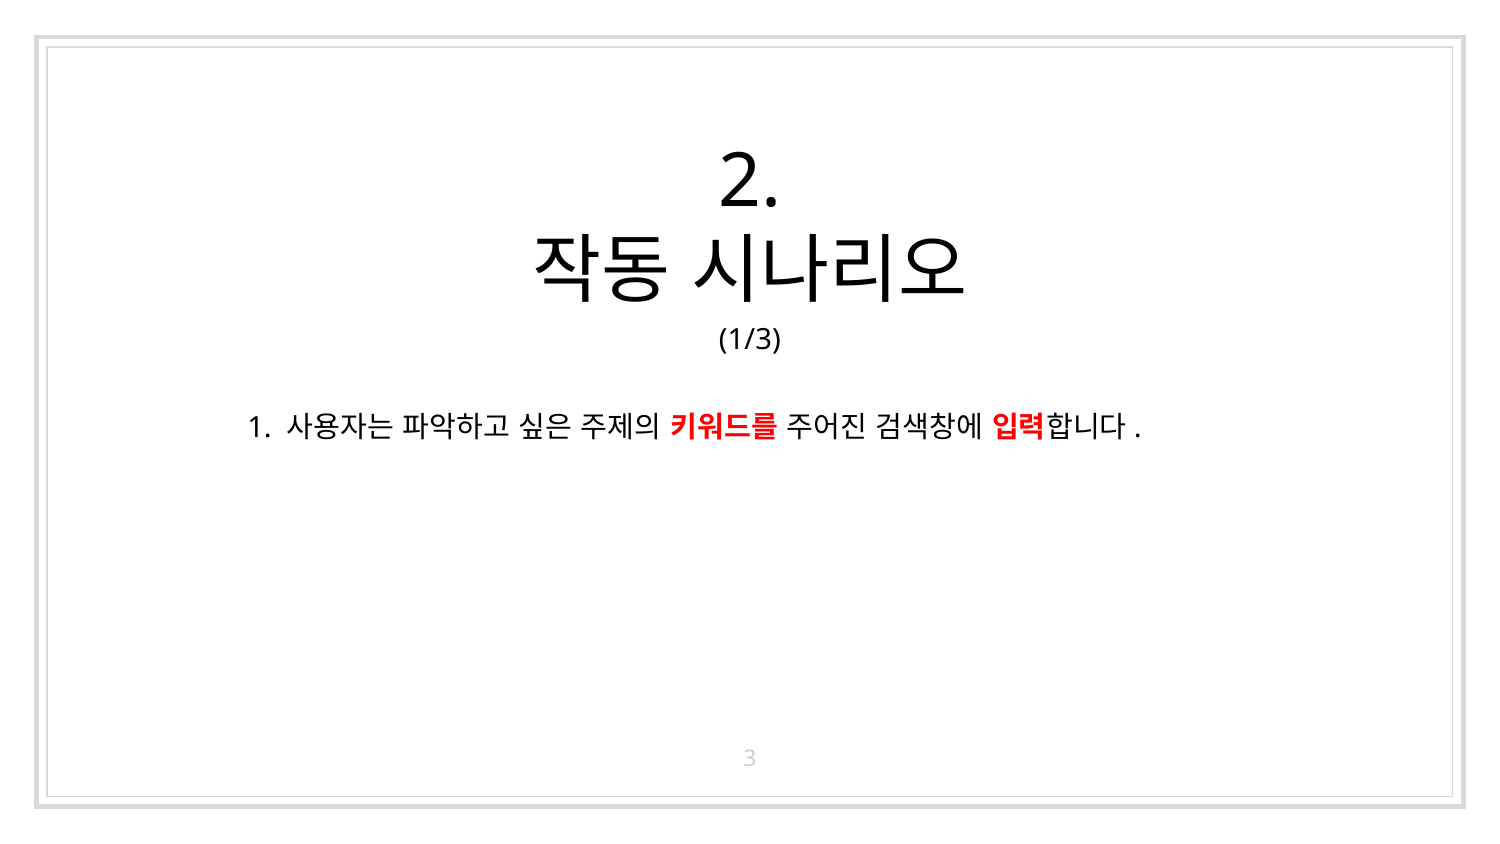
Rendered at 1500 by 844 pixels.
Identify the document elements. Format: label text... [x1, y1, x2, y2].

slide_number 3 [705, 725, 795, 790]
text_box 1. 사용자는 파악하고 싶은 주제의 키워드를 주어진 검색창에 입력합니다. [232, 400, 1268, 451]
title 2. 작동 시나리오 [265, 136, 1235, 312]
text_box (1/3) [232, 312, 1268, 363]
